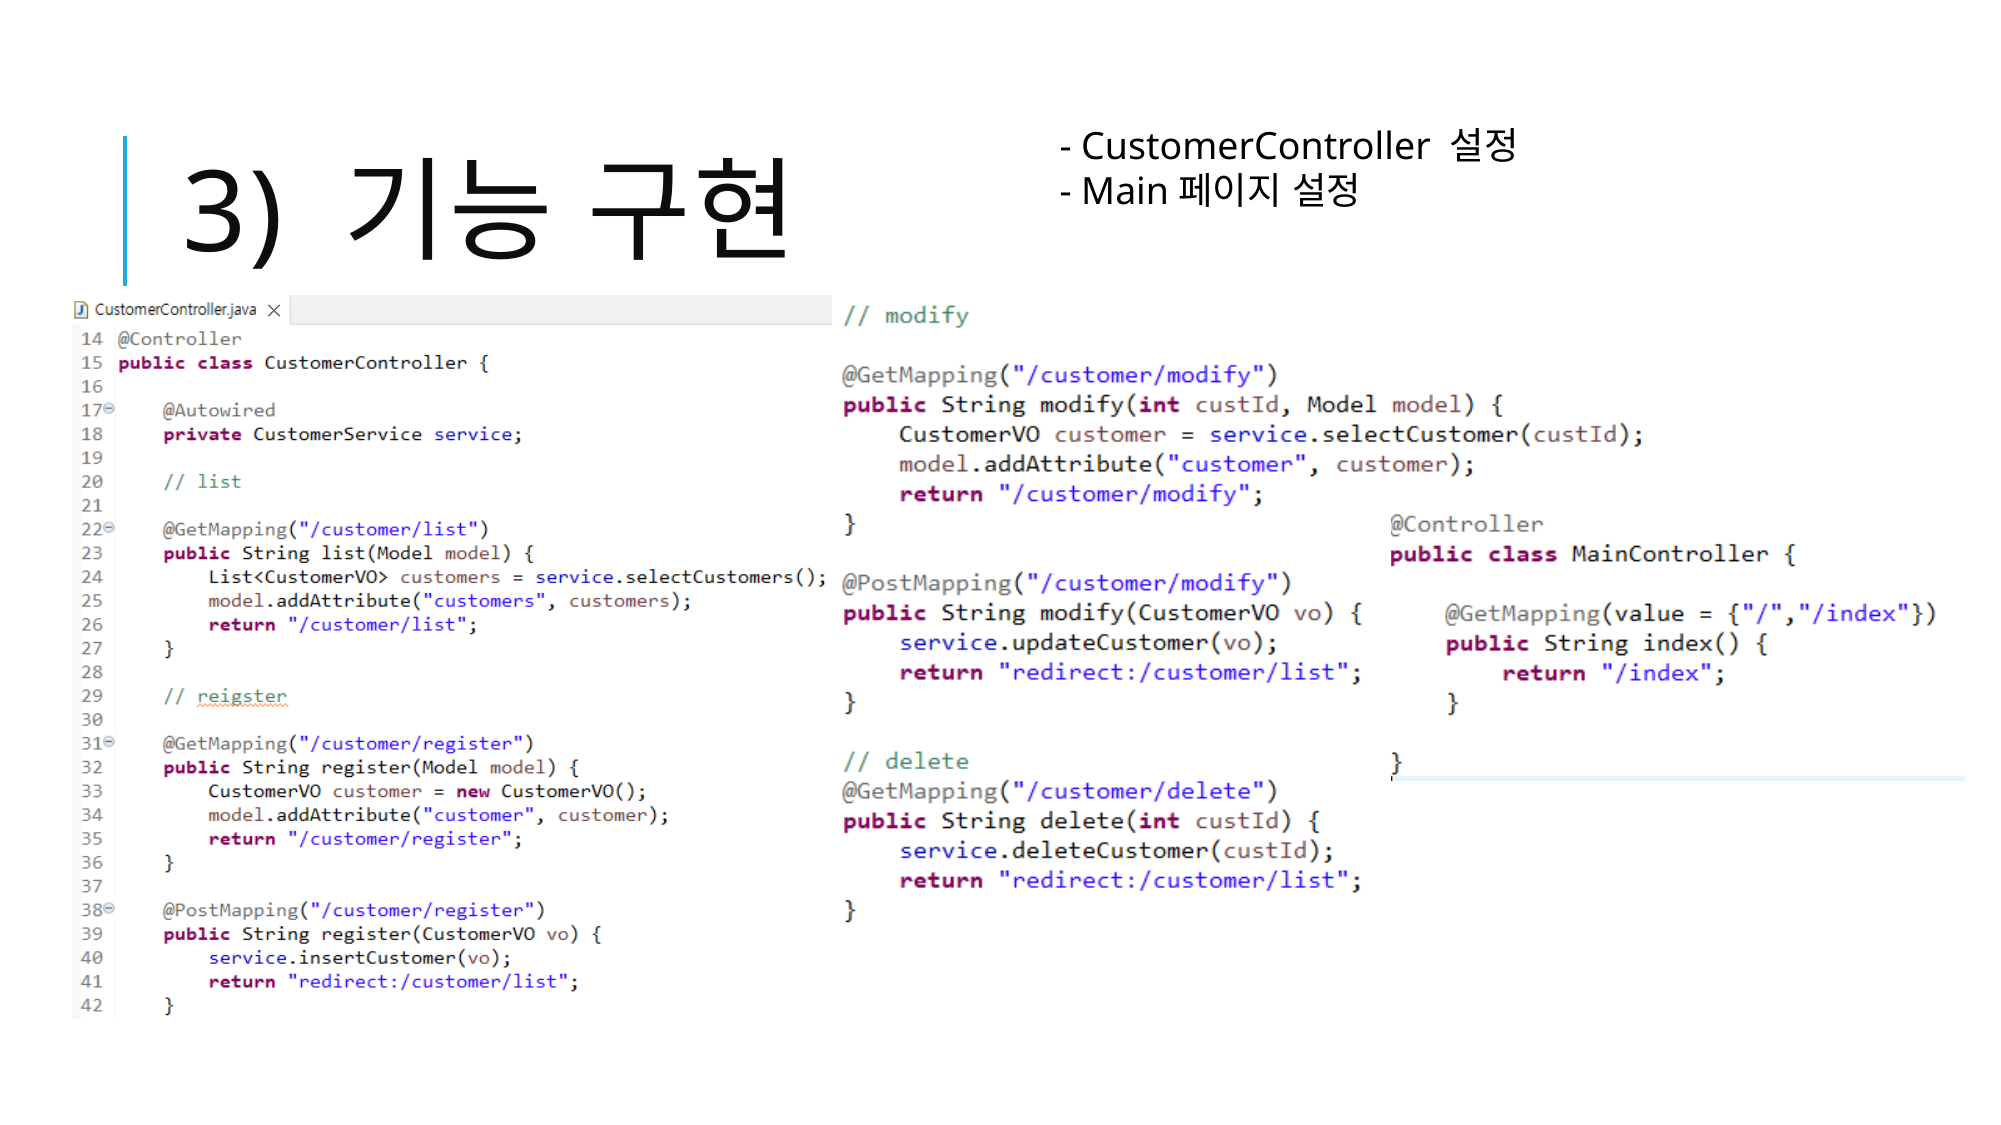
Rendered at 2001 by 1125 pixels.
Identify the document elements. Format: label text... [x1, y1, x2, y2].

title 3) 기능 구현 [168, 96, 1763, 342]
text_box - CustomerController 설정 - Main페이지 설정 [1035, 114, 1837, 220]
picture [72, 295, 1965, 1019]
